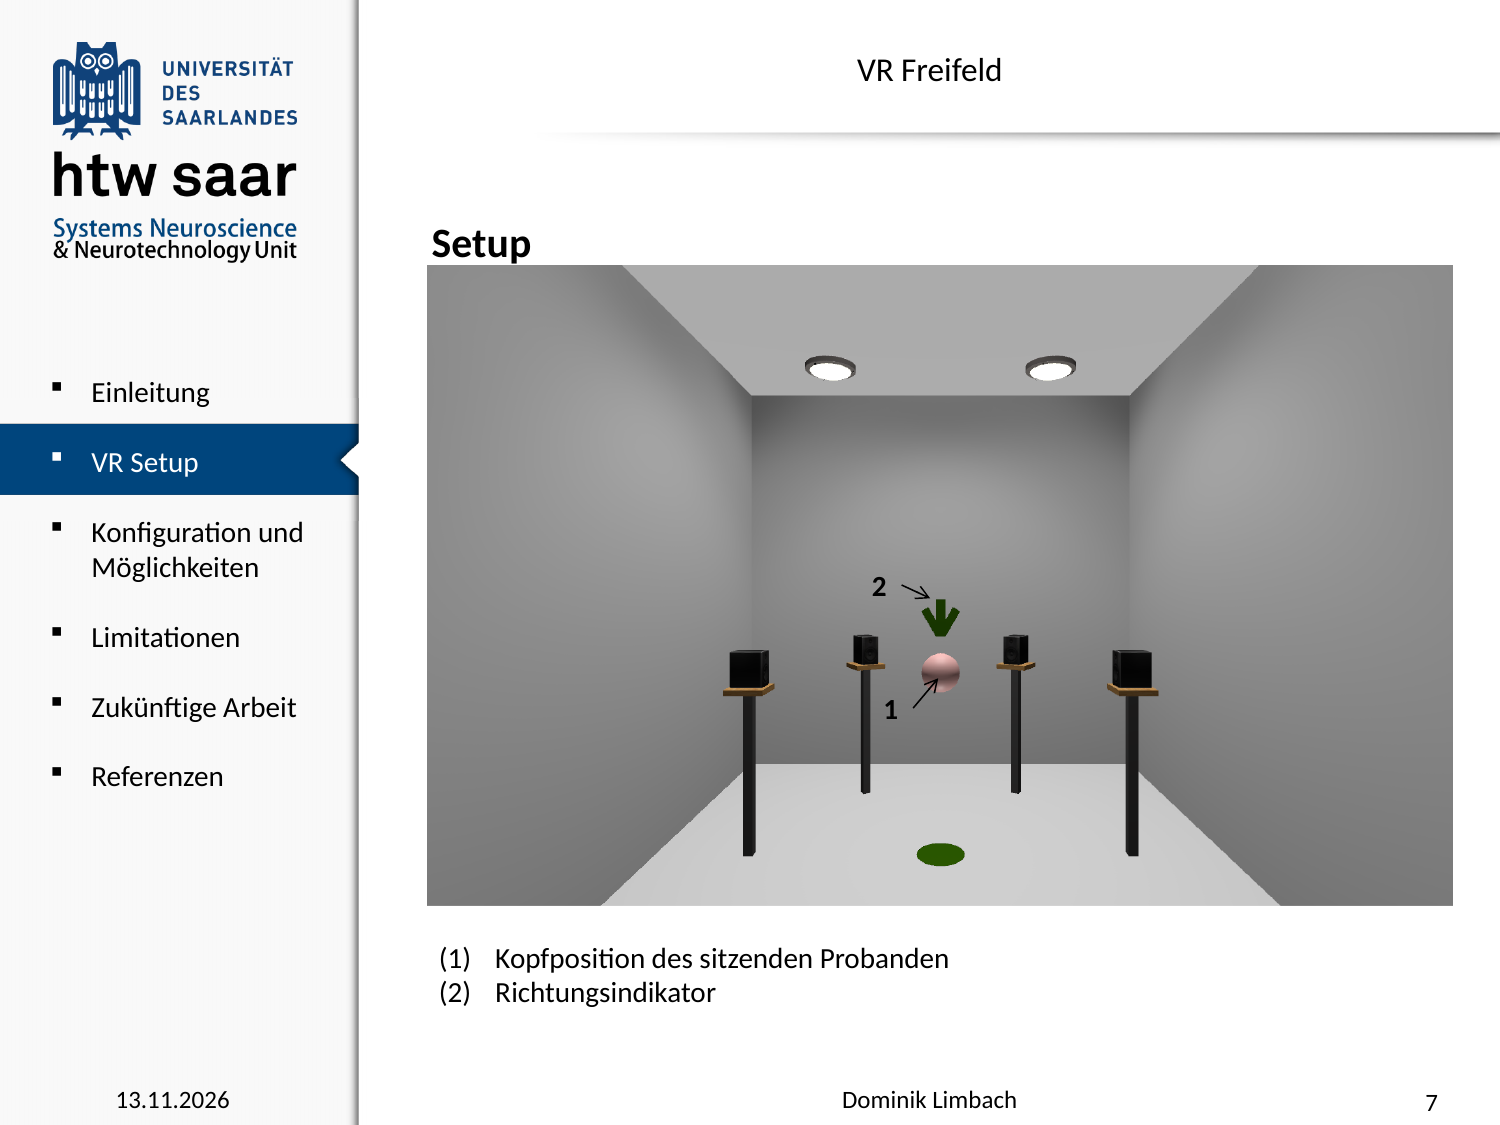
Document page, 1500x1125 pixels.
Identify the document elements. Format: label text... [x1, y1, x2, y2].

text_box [913, 677, 939, 709]
text_box VR Freifeld [389, 40, 1471, 87]
text_box Kopfposition des sitzenden Probanden Richtungsindikator [424, 931, 965, 1052]
text_box 7 [1340, 1079, 1453, 1125]
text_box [901, 585, 931, 599]
picture [426, 265, 1453, 907]
text_box Dominik Limbach [389, 1076, 1471, 1121]
picture [0, 0, 1500, 1125]
text_box Setup [416, 208, 547, 273]
